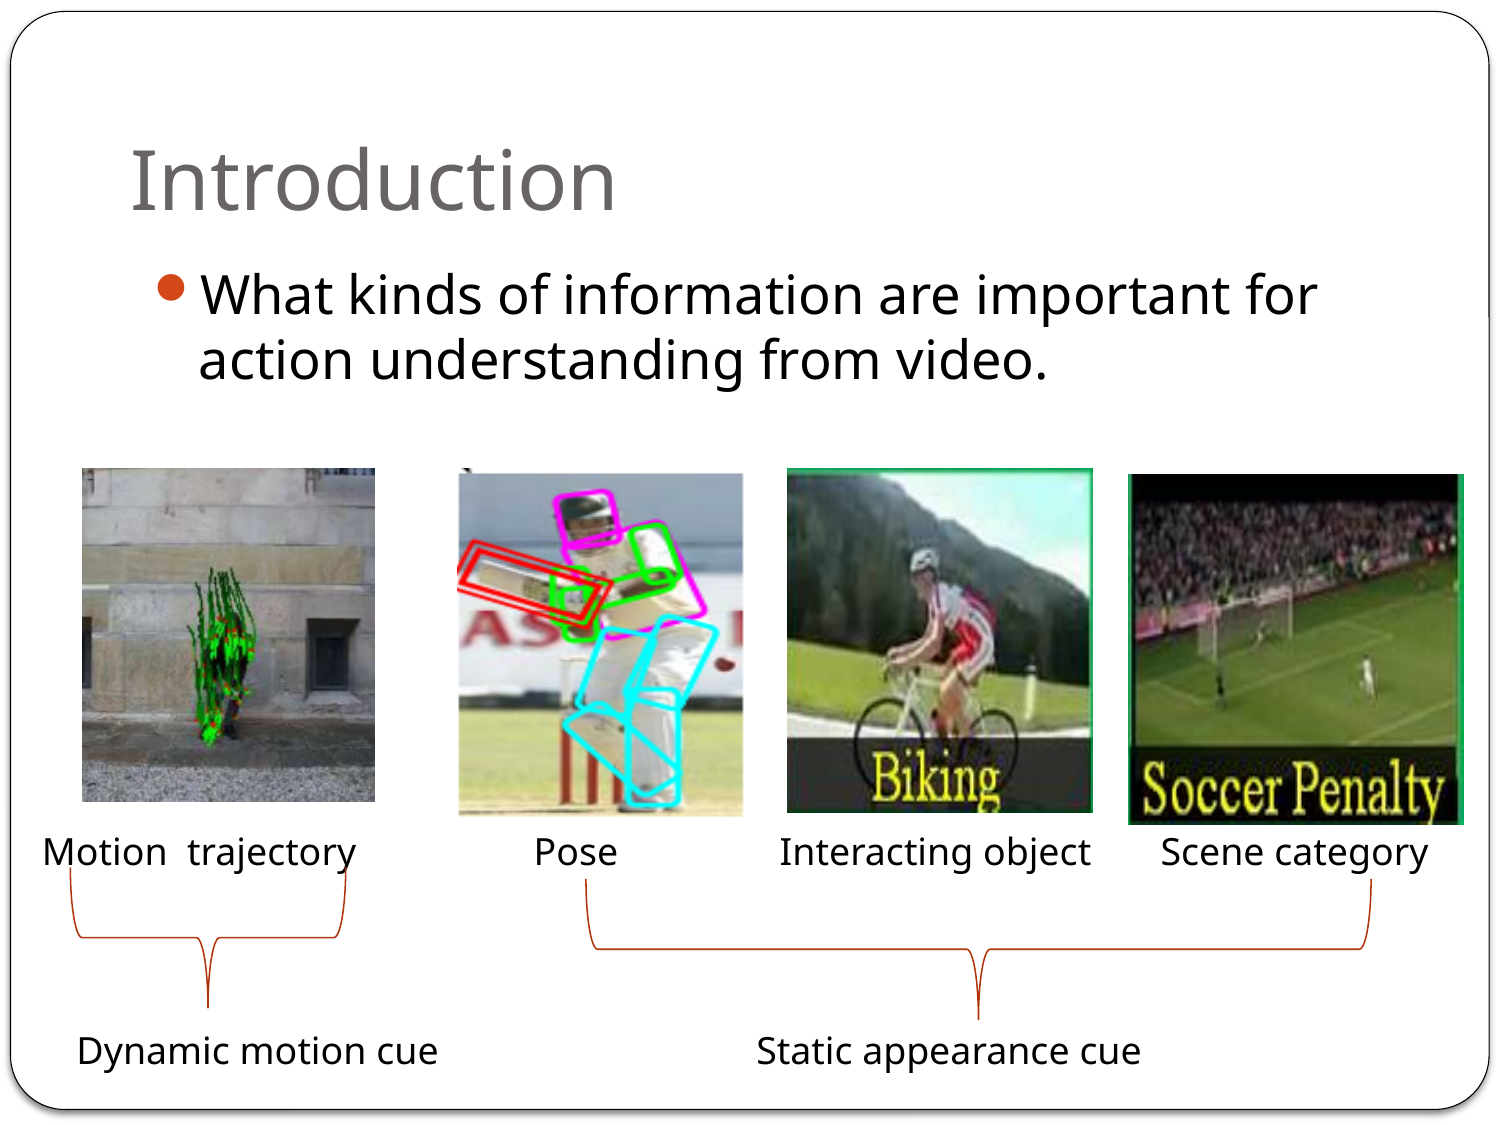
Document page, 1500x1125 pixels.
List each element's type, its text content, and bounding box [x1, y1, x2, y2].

picture [456, 468, 754, 821]
text_box Pose [417, 820, 735, 880]
text_box Static appearance cue [726, 1019, 1172, 1080]
title Introduction [116, 54, 1392, 243]
picture [1127, 473, 1465, 825]
text_box Scene category [1136, 834, 1453, 880]
list What kinds of information are important for action understanding from video. [139, 253, 1454, 1004]
text_box Interacting object [753, 820, 1118, 878]
picture [81, 468, 375, 802]
picture [786, 468, 1093, 813]
text_box Dynamic motion cue [35, 1019, 481, 1080]
text_box [585, 878, 1372, 1019]
text_box [69, 867, 347, 1009]
text_box Motion trajectory [0, 820, 399, 880]
